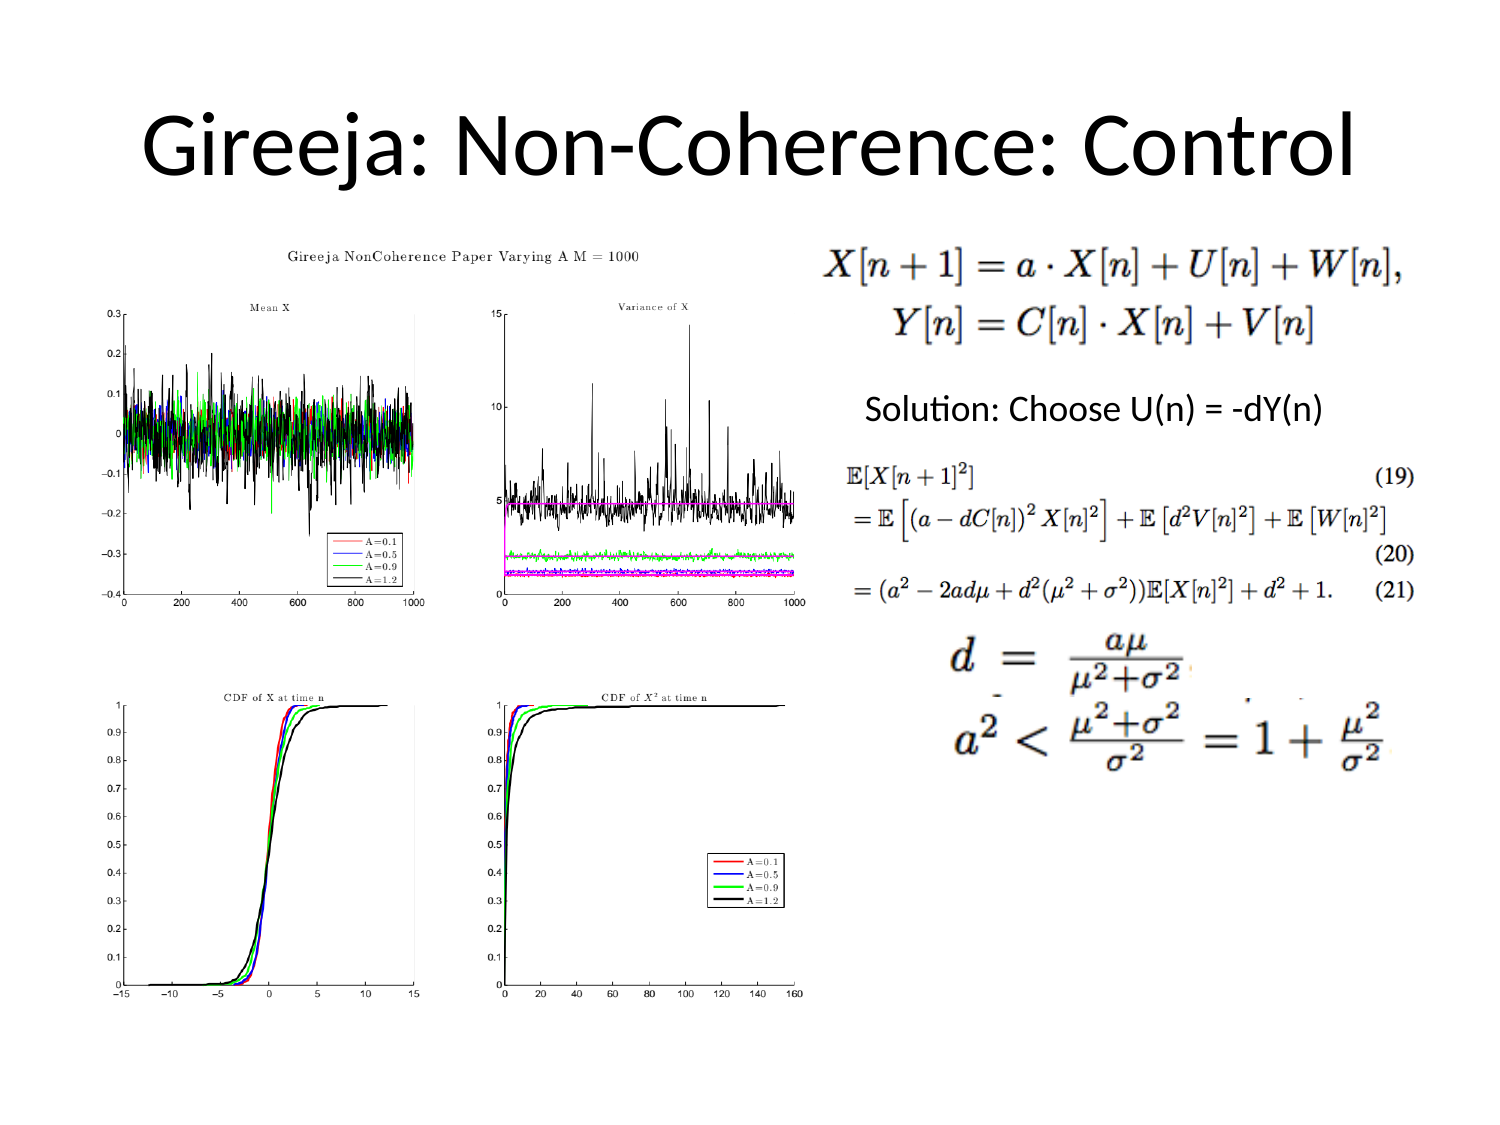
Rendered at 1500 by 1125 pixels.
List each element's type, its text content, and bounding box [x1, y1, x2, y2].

picture [74, 232, 1426, 1018]
title Gireeja: Non-Coherence: Control [75, 45, 1425, 231]
picture [834, 457, 1426, 611]
text_box Solution: Choose U(n) = -dY(n) [850, 376, 1448, 437]
picture [945, 627, 1392, 786]
